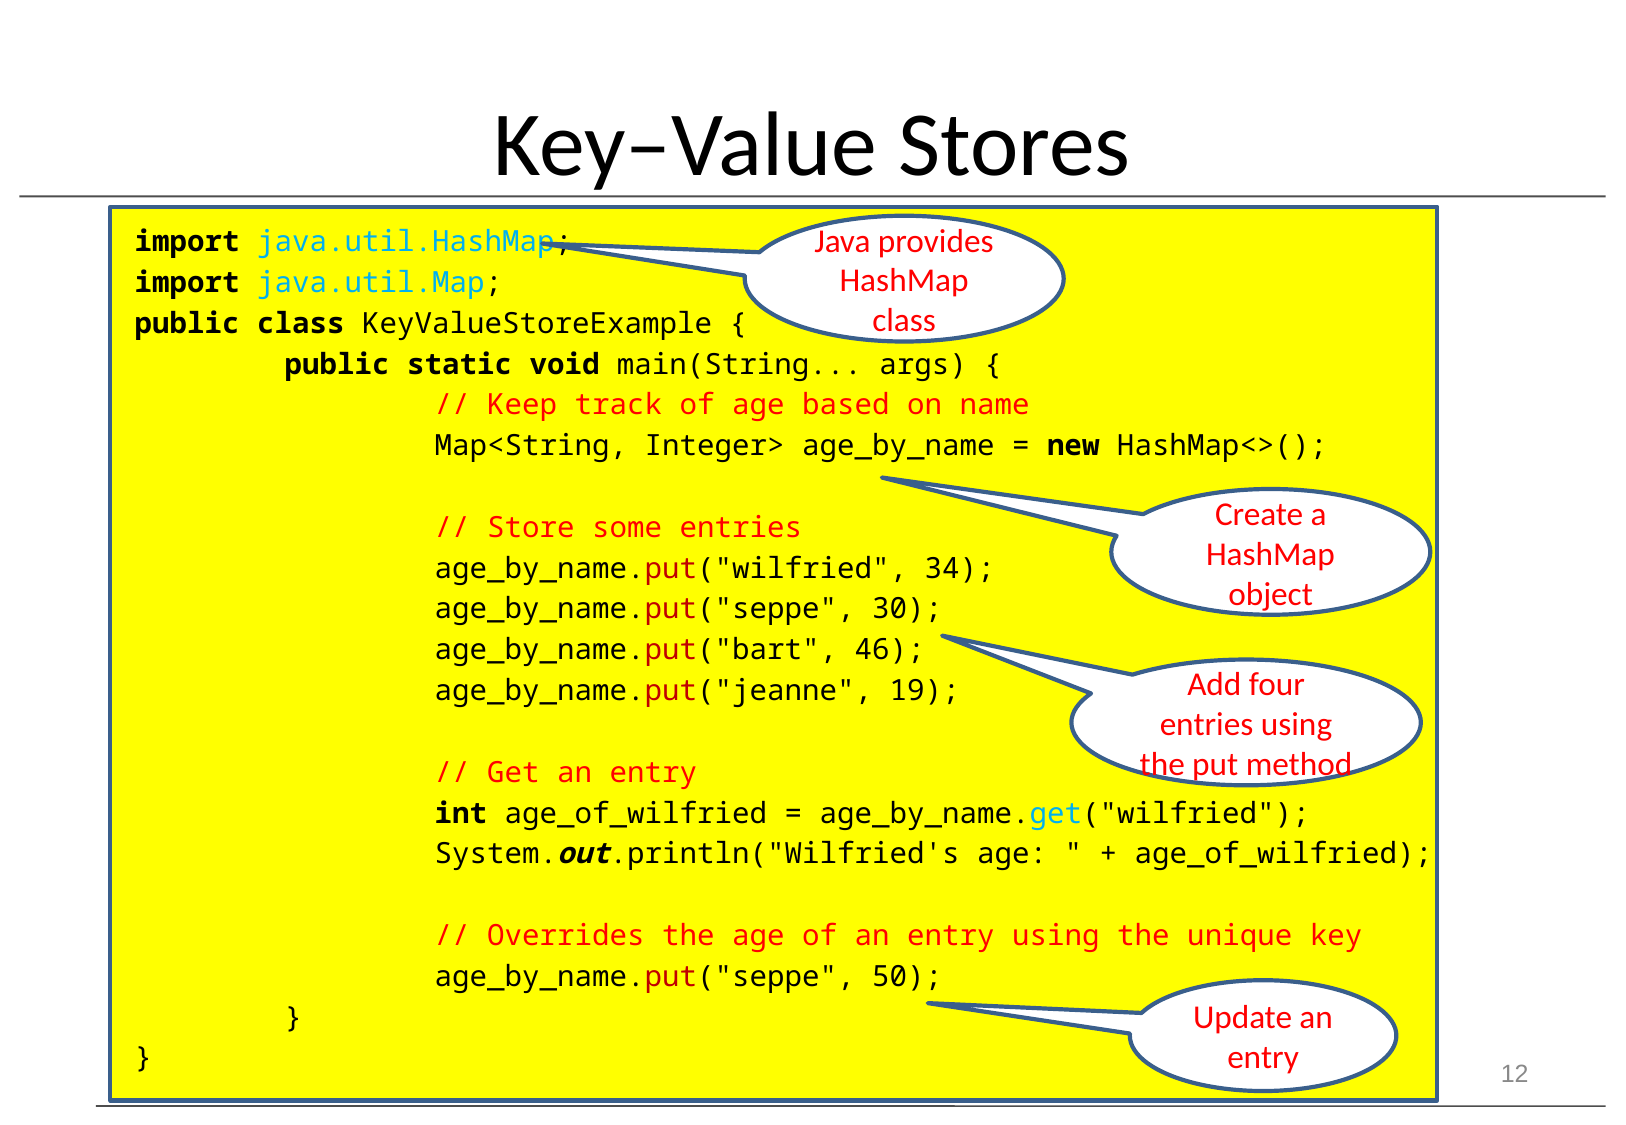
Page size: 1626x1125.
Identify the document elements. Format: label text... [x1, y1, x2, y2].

text_box Update an entry [925, 978, 1399, 1094]
text_box Add four entries using the put method [940, 633, 1423, 788]
text_box Java provides HashMap class [539, 213, 1066, 344]
slide_number 12 [1164, 1042, 1544, 1103]
text_box Create a HashMap object [879, 475, 1433, 617]
text_box [108, 233, 1439, 1103]
title Key–Value Stores [81, 45, 1544, 233]
list import java.util.HashMap; import java.util.Map; public class KeyValueStoreExample { public static void main(String... args) { // Keep track of age based on name Map<String, Integer> age_by_name = new HashMap<>(); // Store some entries age_by_name.put("wilfried", 34); age_by_name.put("seppe", 30); age_by_name.put("bart", 46); age_by_name.put("jeanne", 19); // Get an entry int age_of_wilfried = age_by_name.get("wilfried"); System.out.println("Wilfried's age: " + age_of_wilfried); // Overrides the age of an entry using the unique key age_by_name.put("seppe", 50); } } [119, 215, 1582, 958]
